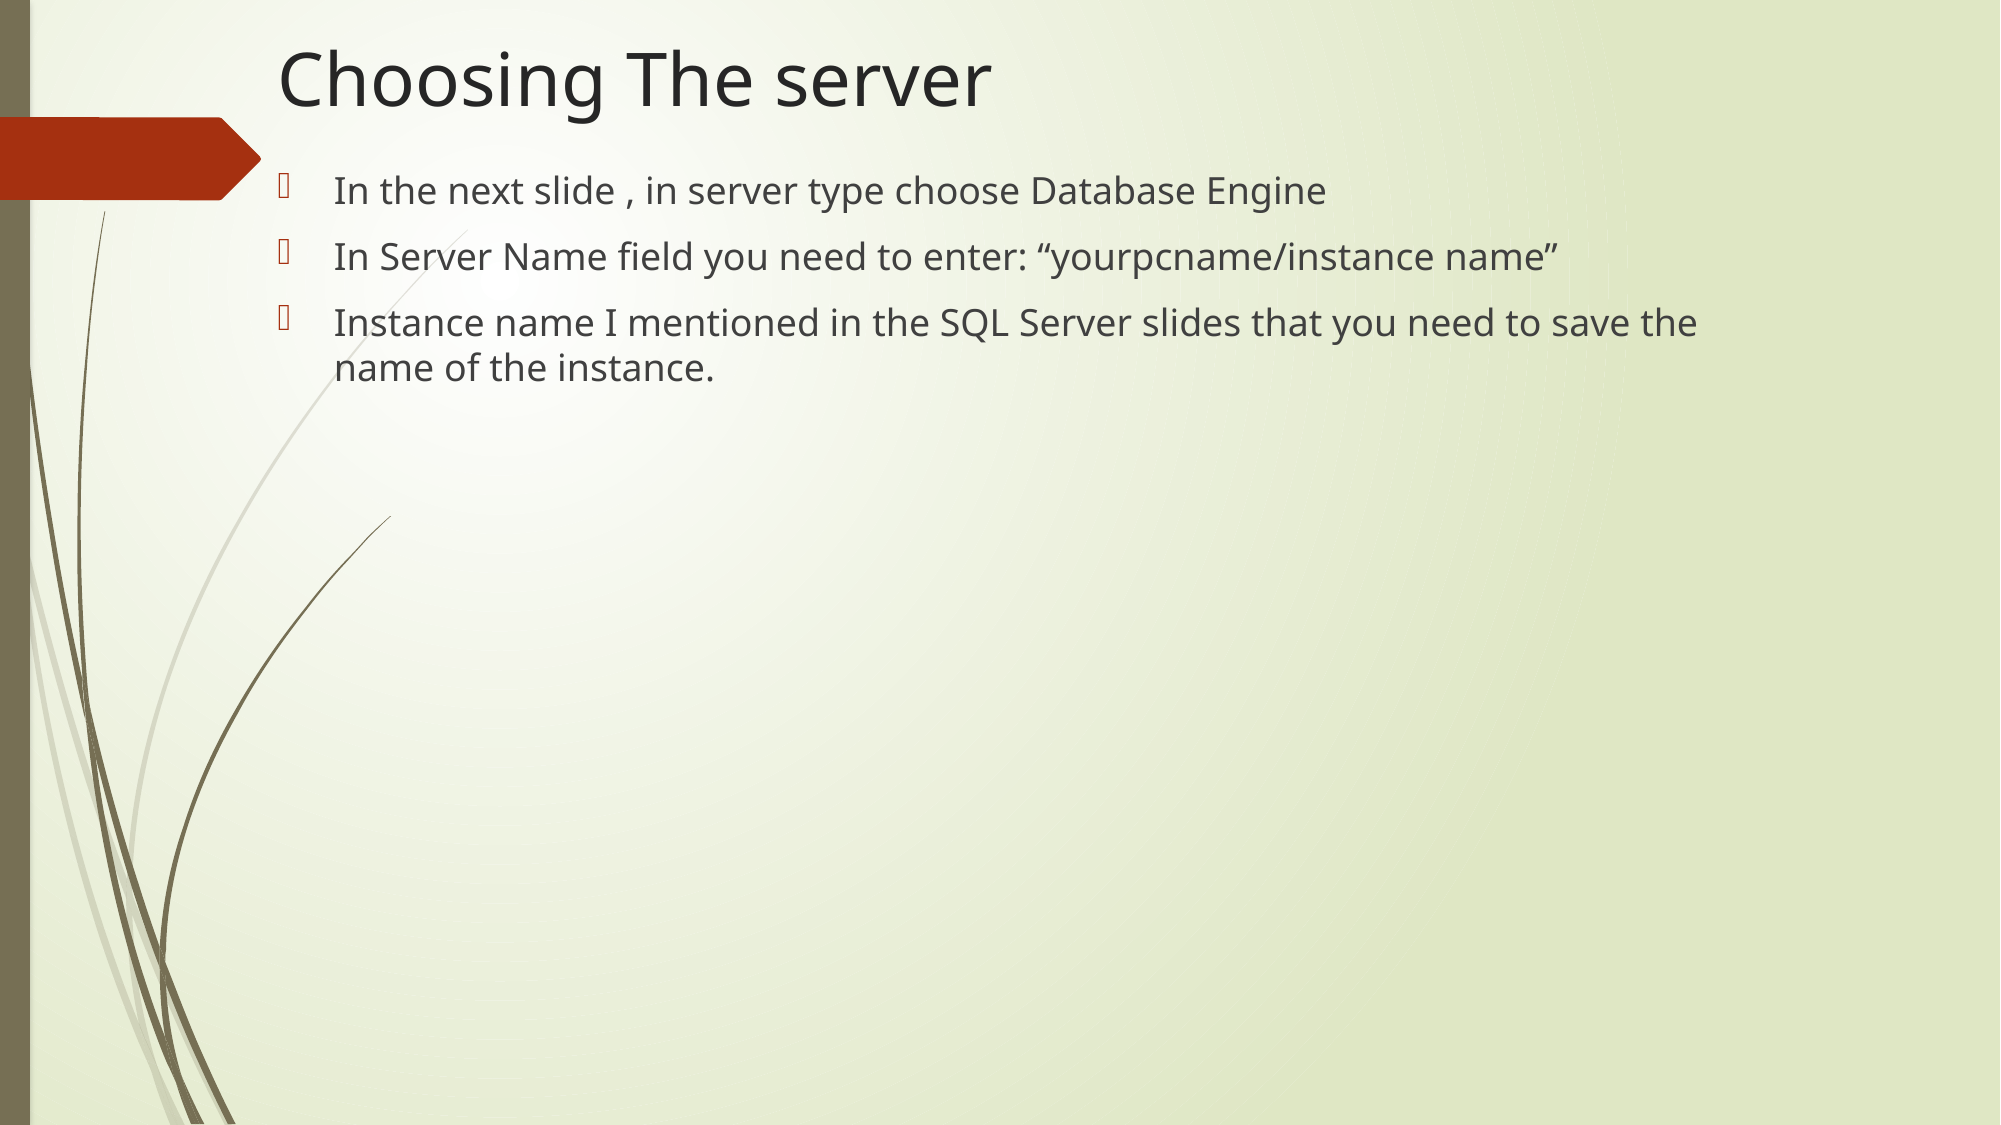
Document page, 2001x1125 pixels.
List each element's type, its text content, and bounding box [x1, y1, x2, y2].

title Choosing The server [262, 24, 1725, 129]
list In the next slide , in server type choose Database Engine In Server Name field you need to enter: “yourpcname/instance name” Instance name I mentioned in the SQL Server slides that you need to save the name of the instance. [262, 159, 1726, 780]
